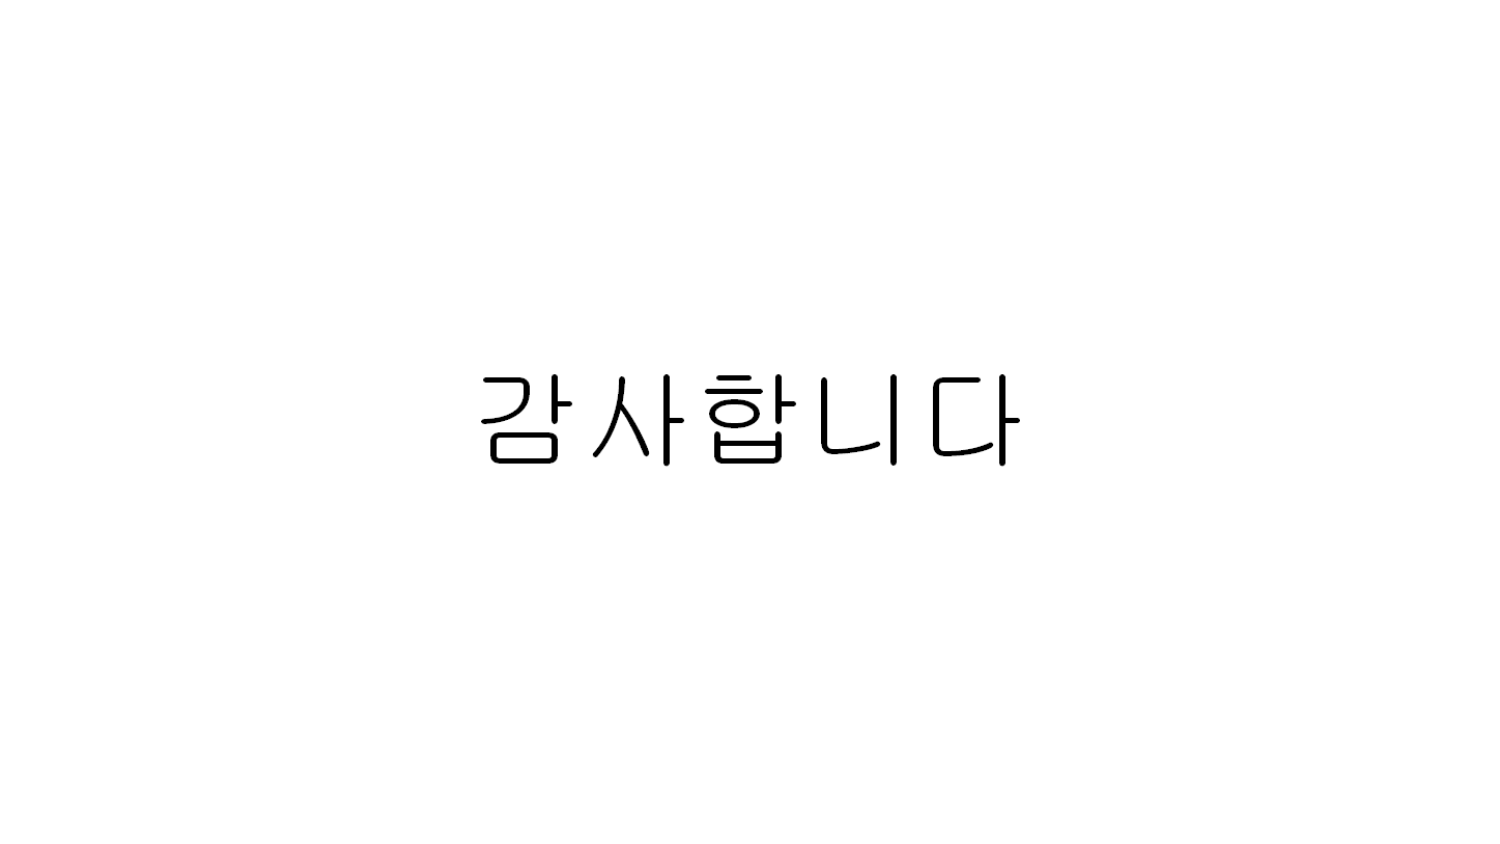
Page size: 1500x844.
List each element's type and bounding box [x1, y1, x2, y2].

picture [24, 150, 1476, 502]
